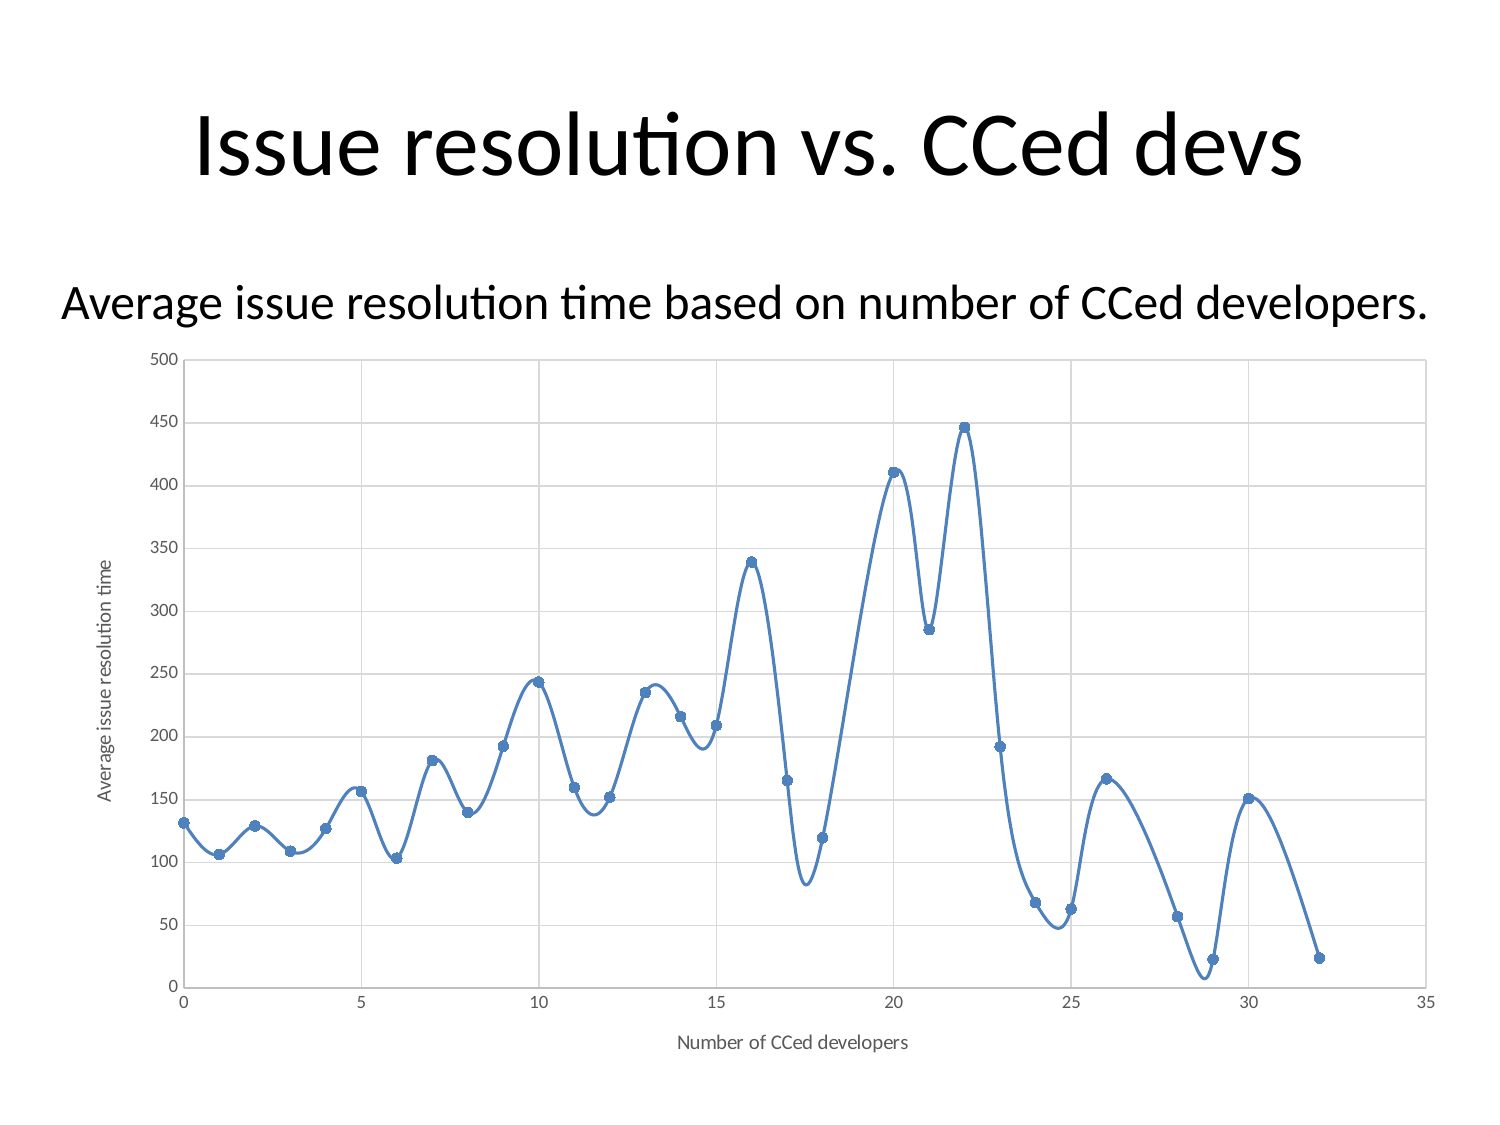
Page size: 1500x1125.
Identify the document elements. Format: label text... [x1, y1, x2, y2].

list Average issue resolution time based on number of CCed developers. [46, 262, 1464, 381]
title Issue resolution vs. CCed devs [75, 45, 1425, 233]
chart [62, 335, 1464, 1086]
